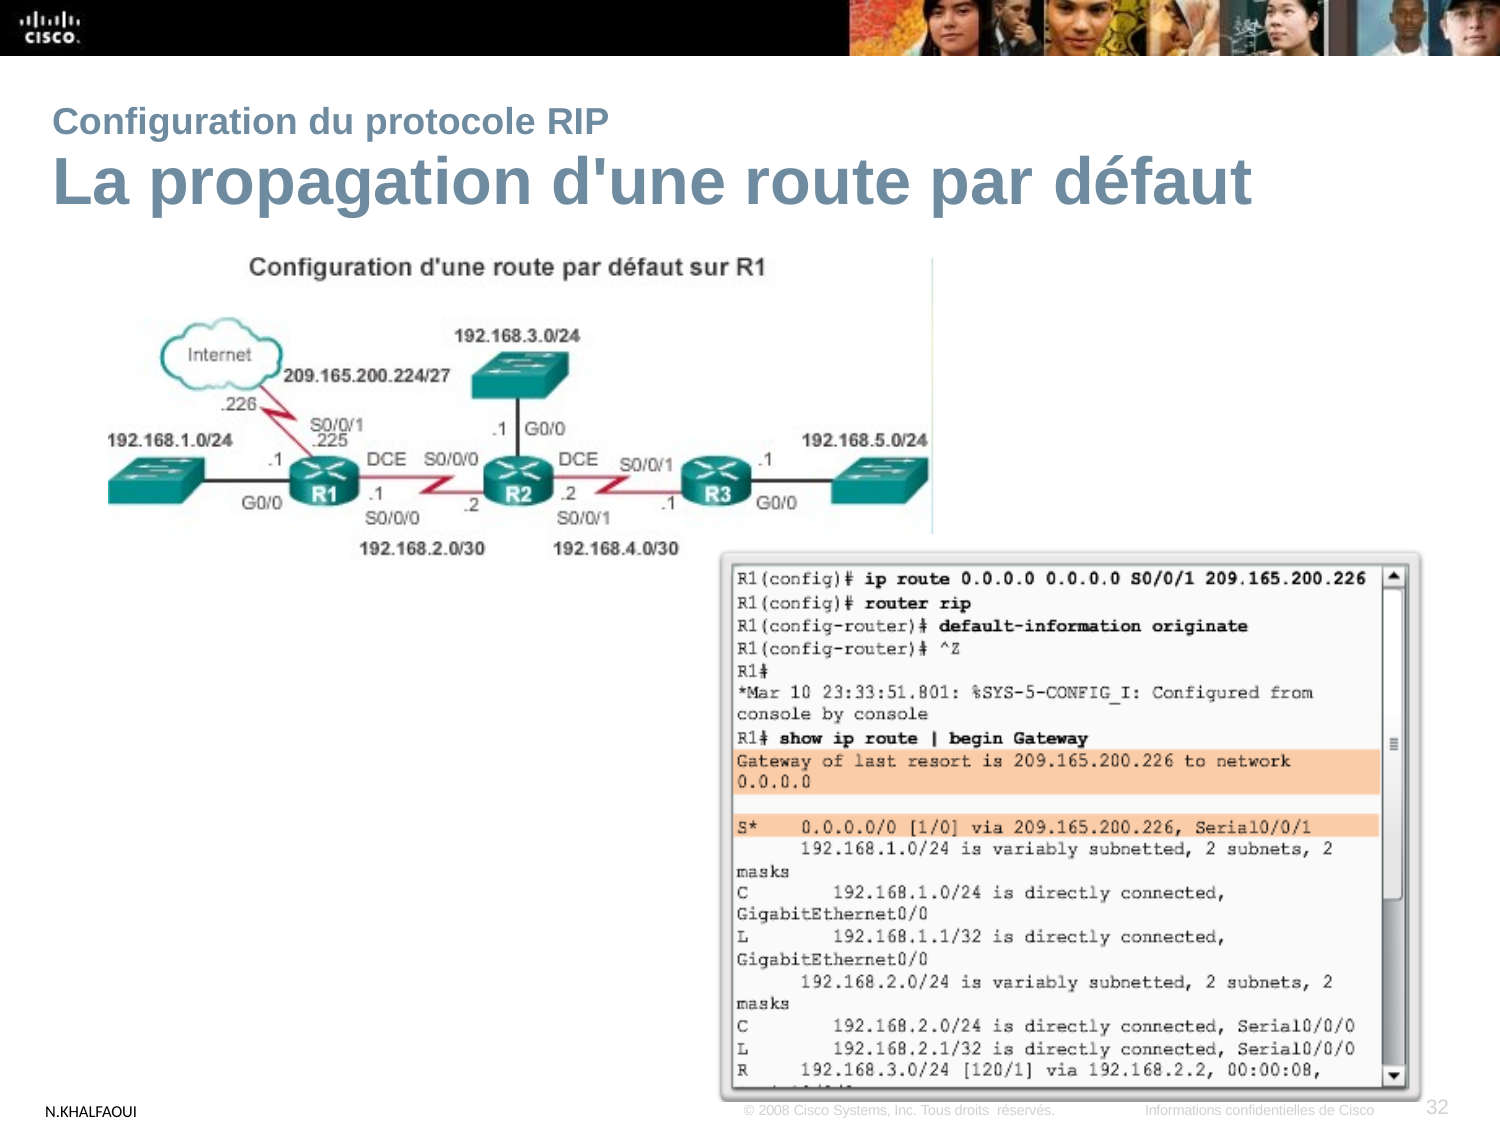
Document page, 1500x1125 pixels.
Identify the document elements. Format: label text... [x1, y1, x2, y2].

text_box [704, 534, 1426, 1102]
text_box [0, 0, 1500, 56]
text_box © 2008 Cisco Systems, Inc. Tous droits réservés. [741, 1102, 1066, 1119]
text_box 32 [1424, 1091, 1452, 1119]
title Configuration du protocole RIP La propagation d'une route par défaut [50, 99, 1254, 290]
text_box N.KHALFAOUI [43, 1099, 150, 1122]
text_box Informations confidentielles de Cisco [1142, 1102, 1385, 1119]
text_box [108, 257, 934, 561]
